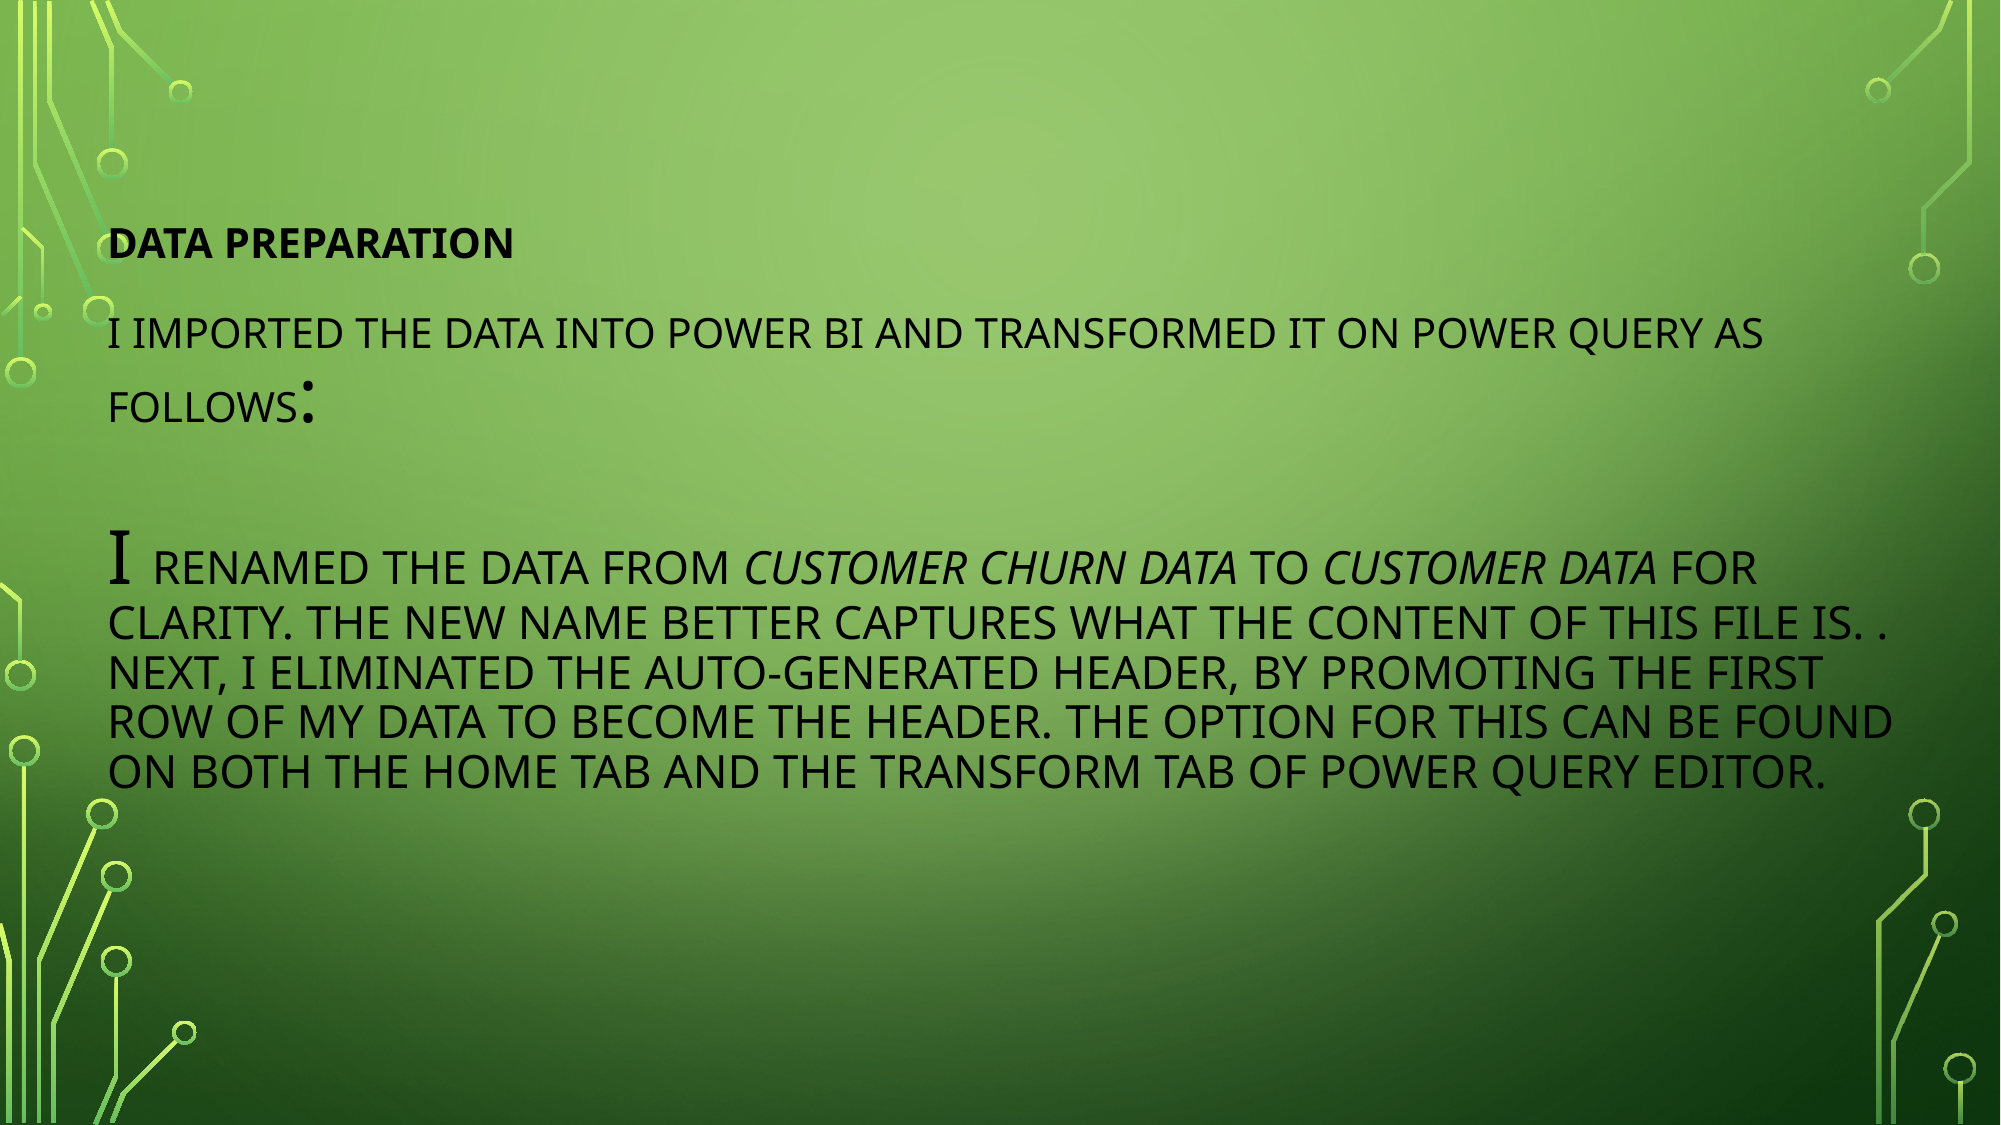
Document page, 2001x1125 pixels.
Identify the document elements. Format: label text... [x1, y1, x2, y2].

title Data Preparation I imported the data into Power BI and transformed it on Power Query as follows: I renamed the data from customer churn data to Customer Data for clarity. The new name better captures what the content of this file is. . Next, I eliminated the auto-generated header, by promoting the first row of my data to become the header. The option for this can be found on both the home tab and the transform tab of Power Query Editor. [92, 34, 1937, 1091]
